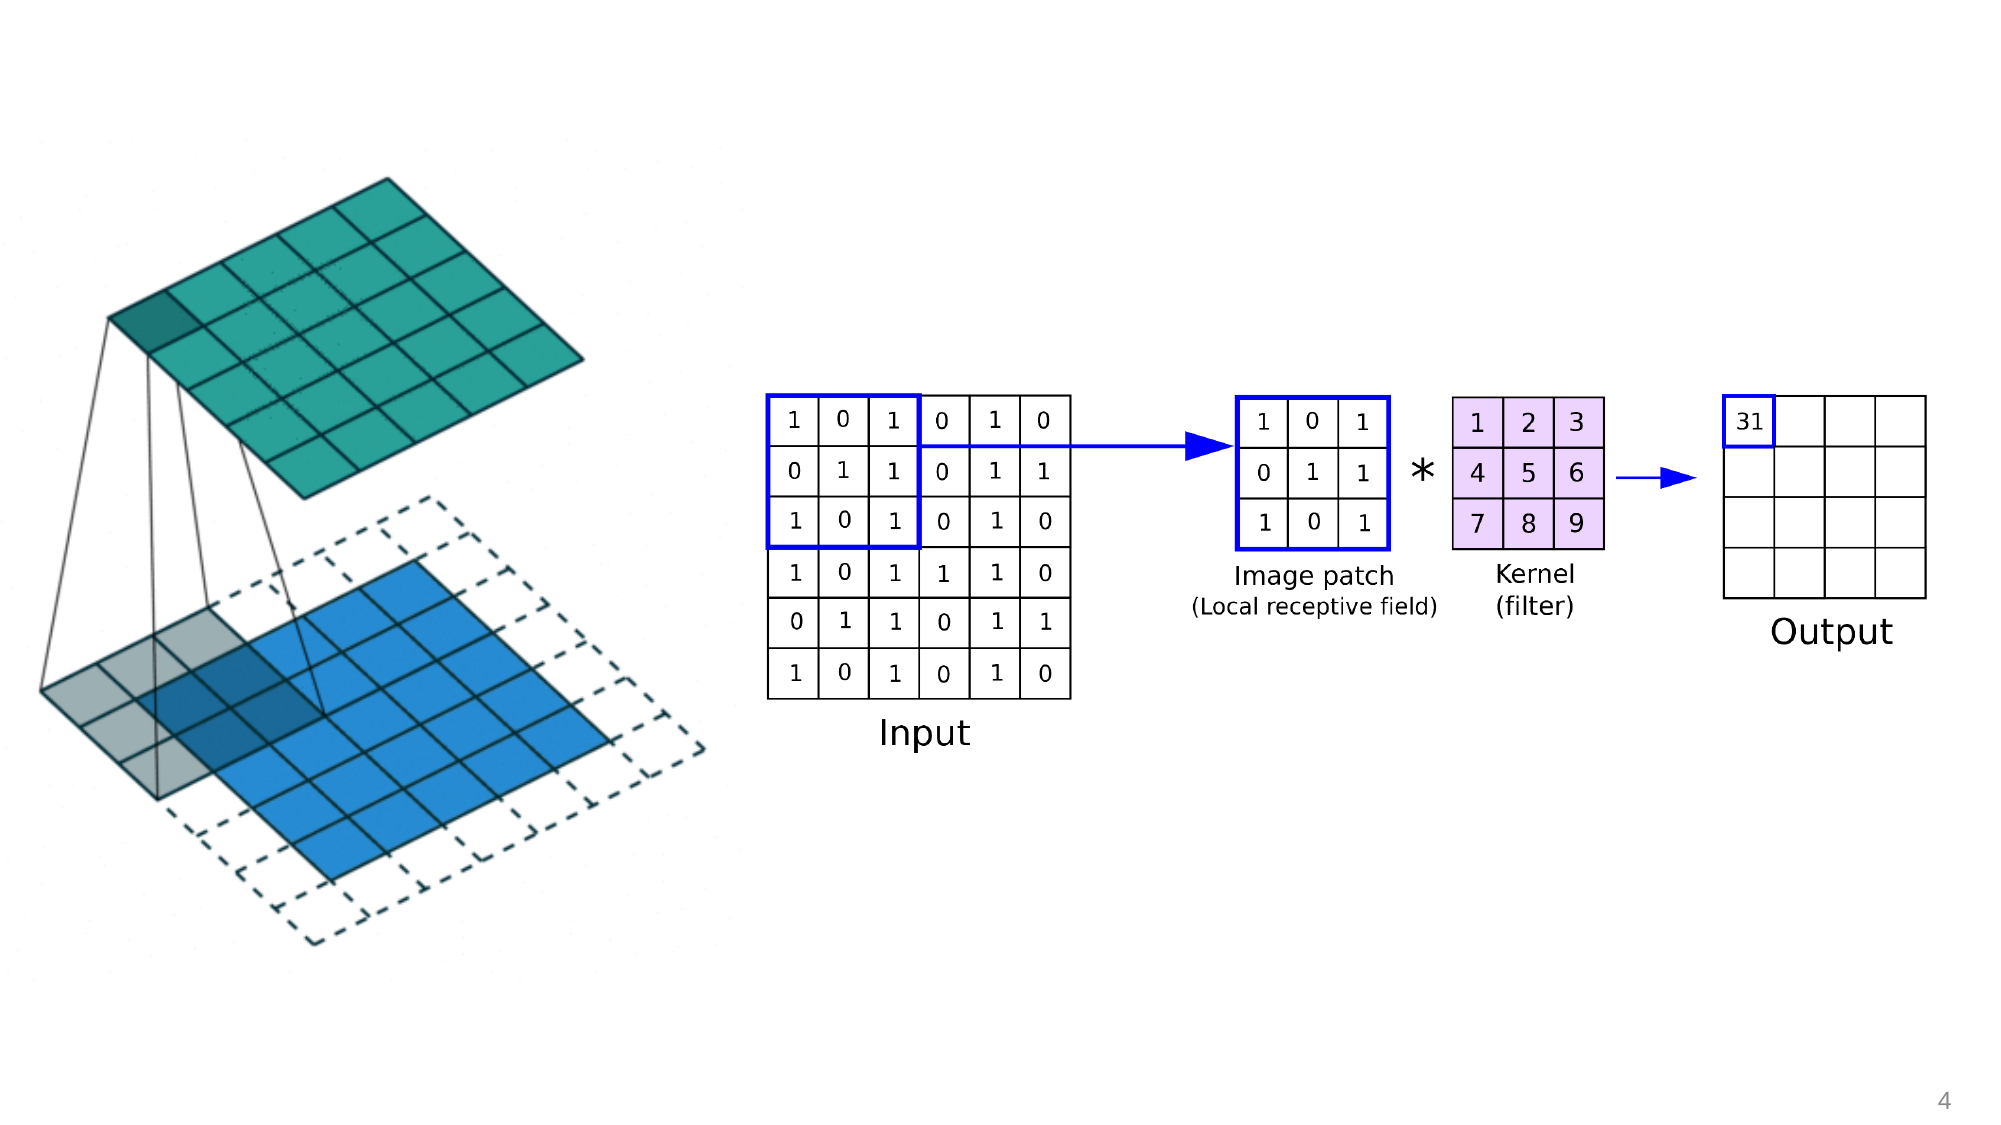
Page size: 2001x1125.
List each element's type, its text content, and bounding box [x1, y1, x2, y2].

slide_number ‹#› [1897, 1082, 1993, 1122]
picture [0, 138, 1956, 987]
